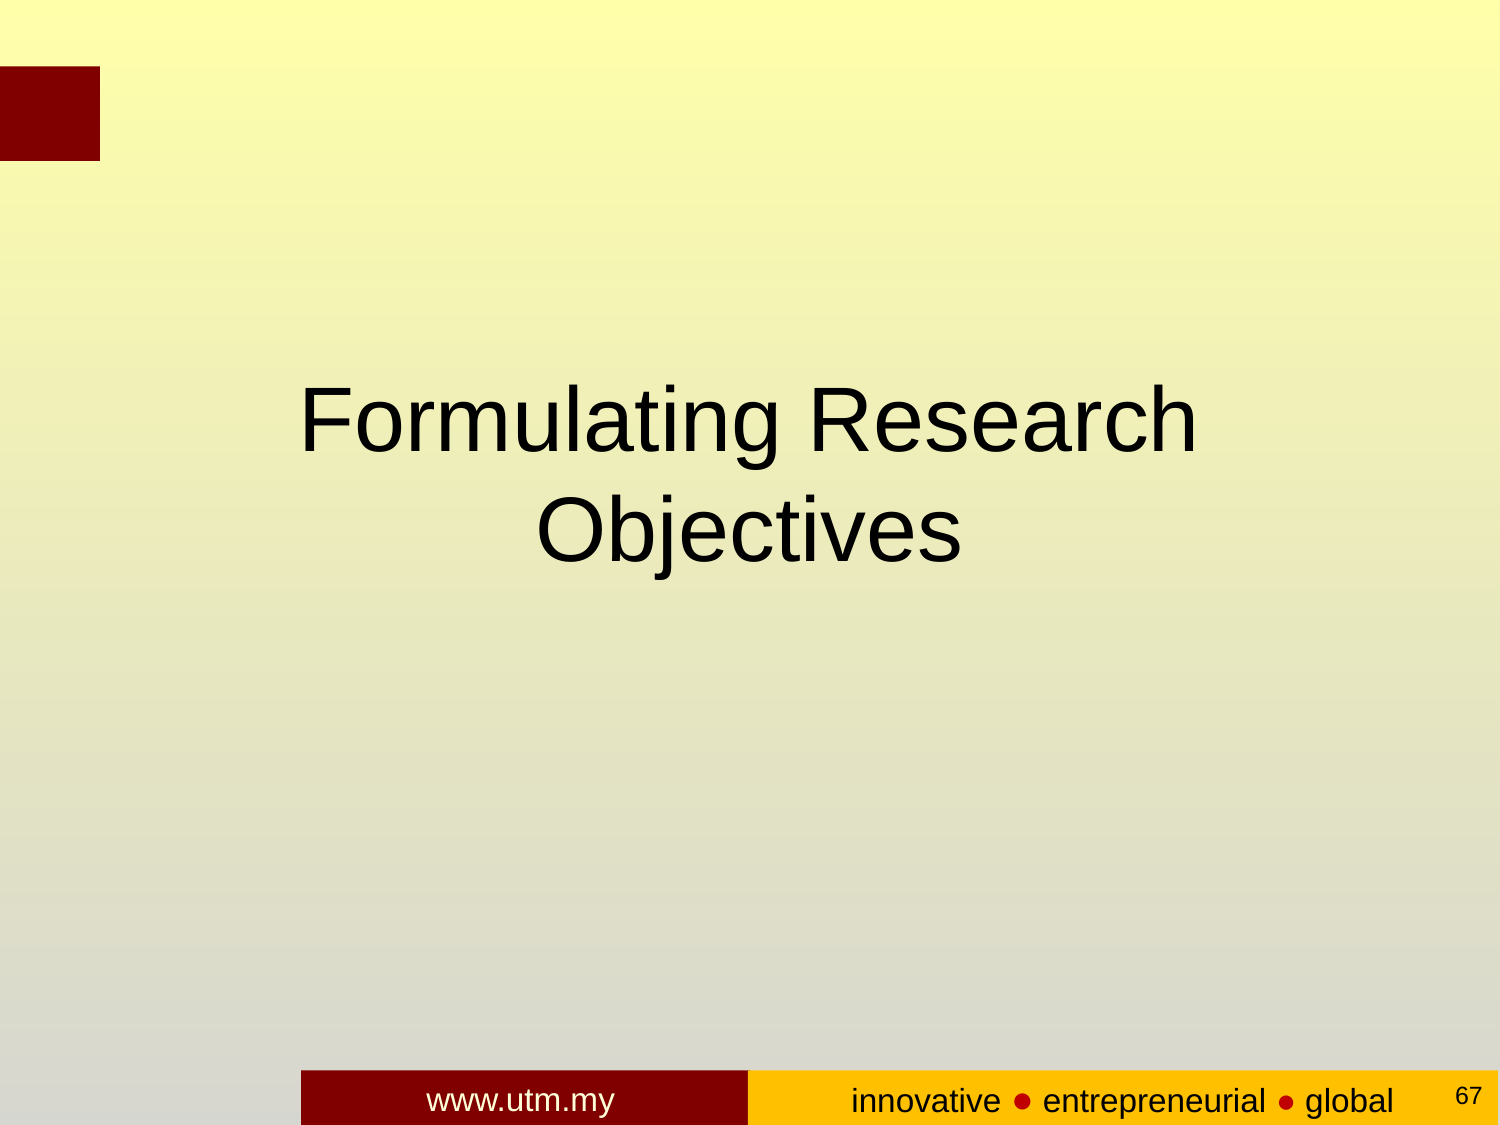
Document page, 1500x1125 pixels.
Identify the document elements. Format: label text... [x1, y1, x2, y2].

title Formulating Research Objectives [112, 349, 1388, 591]
